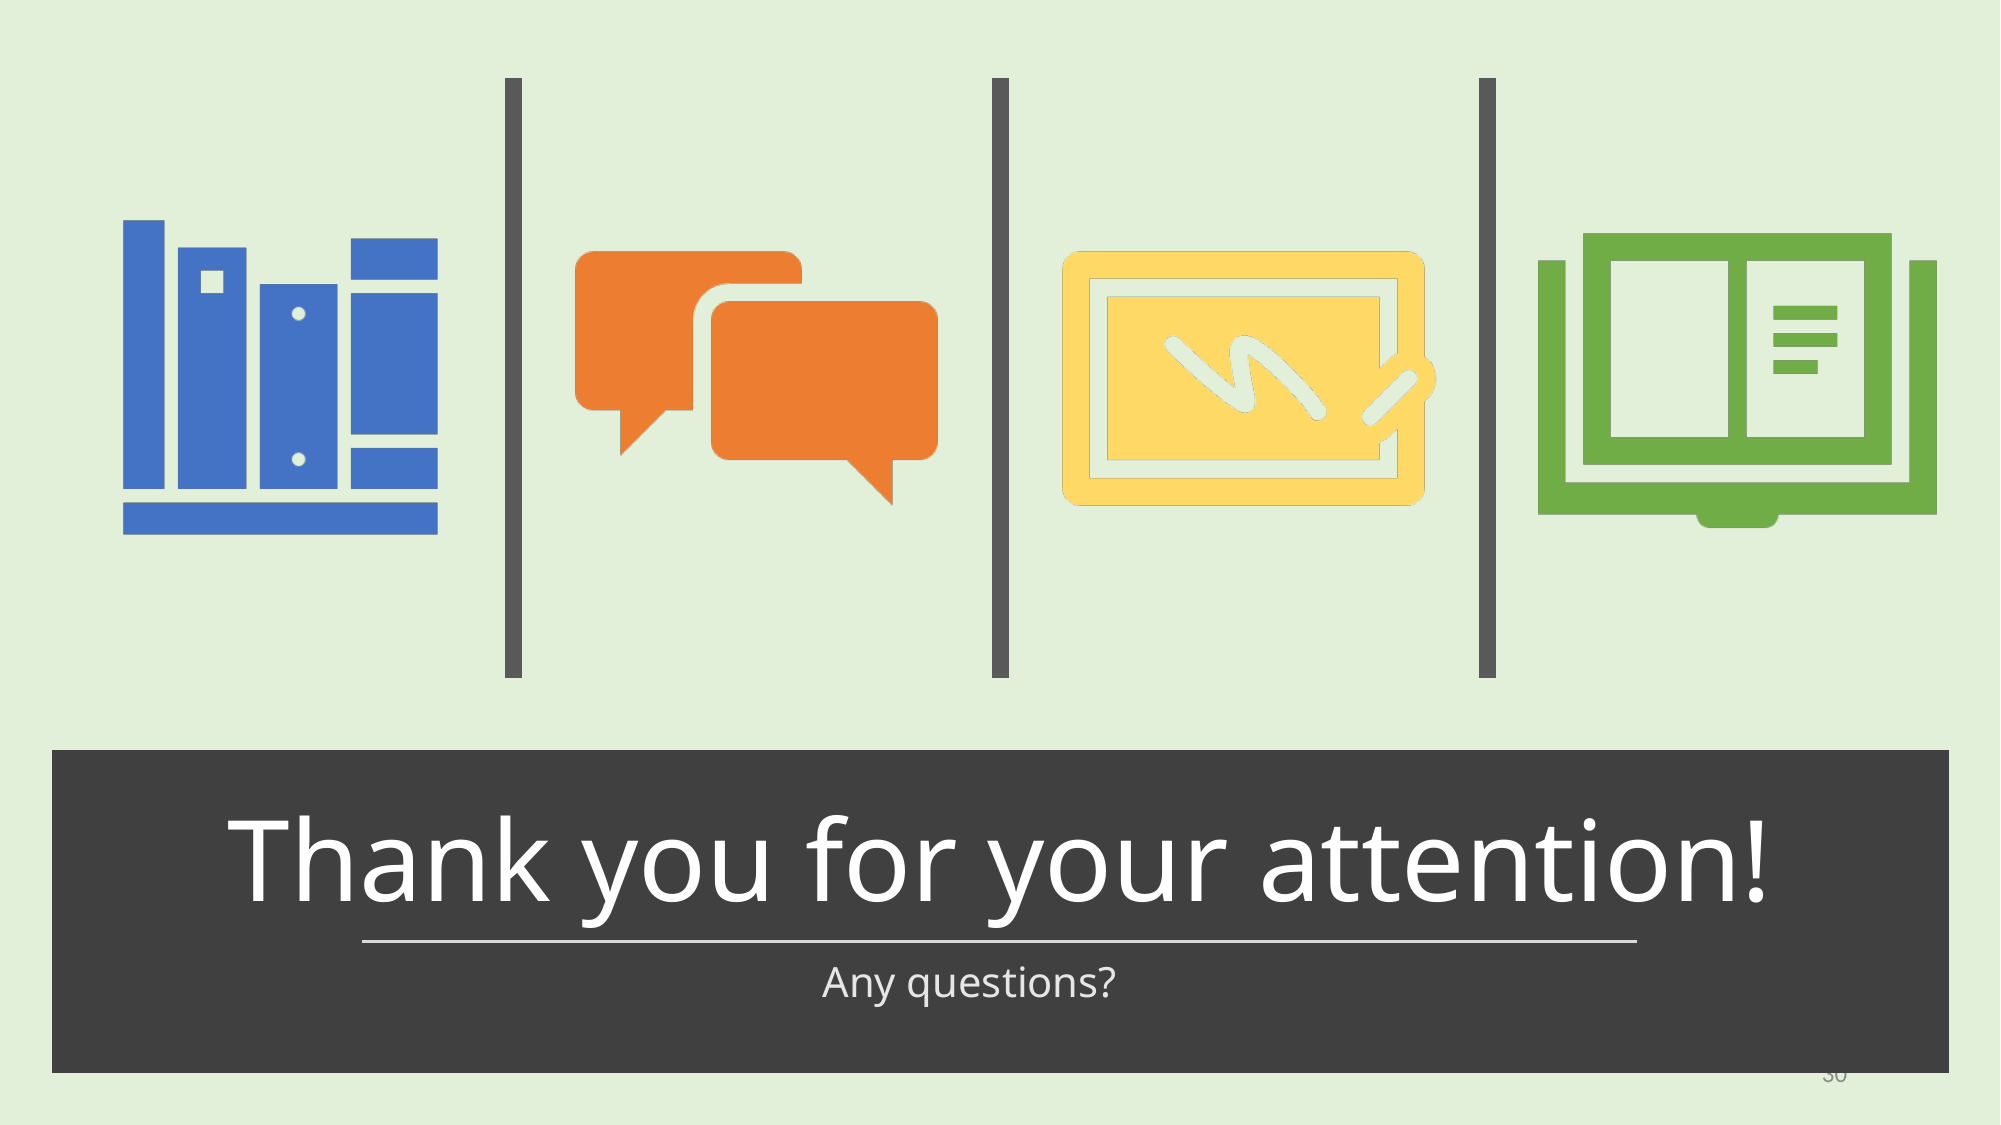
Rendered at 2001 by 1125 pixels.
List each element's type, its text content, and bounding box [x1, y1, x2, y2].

picture [1026, 161, 1461, 596]
picture [1520, 161, 1955, 596]
subtitle Any questions? [219, 954, 1720, 1023]
picture [61, 159, 499, 596]
picture [539, 161, 974, 596]
title Thank you for your attention! [86, 780, 1914, 933]
text_box [61, 759, 1939, 1064]
slide_number 30 [1412, 1042, 1863, 1103]
